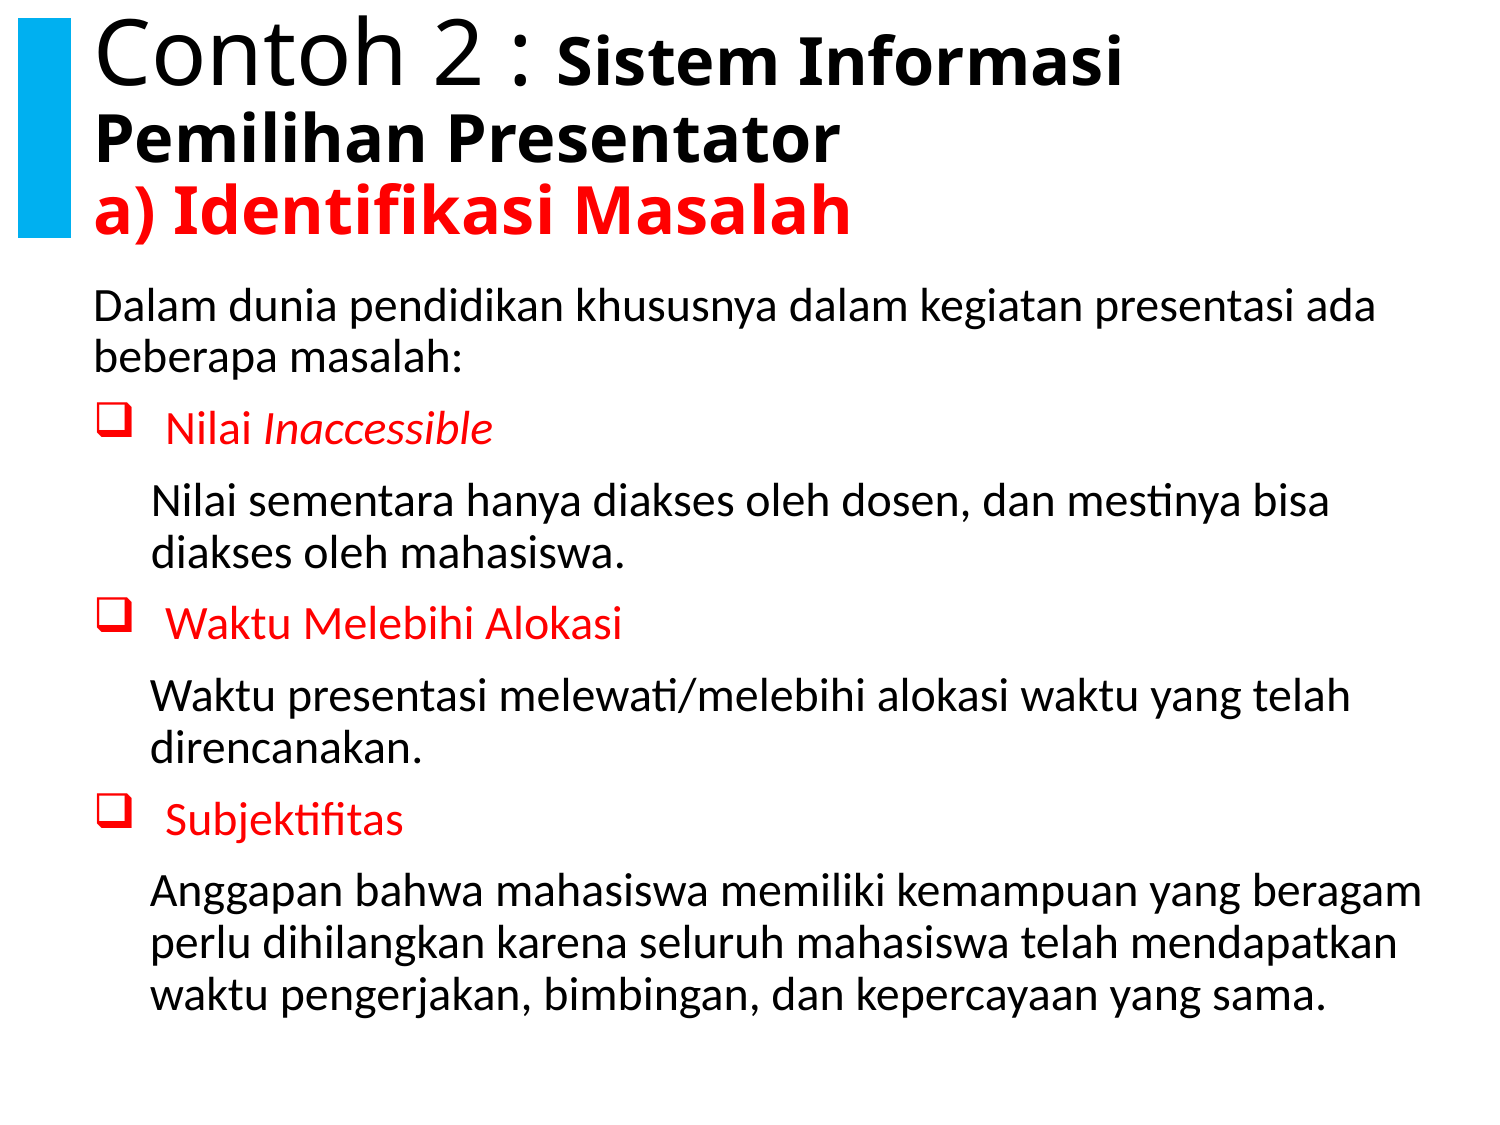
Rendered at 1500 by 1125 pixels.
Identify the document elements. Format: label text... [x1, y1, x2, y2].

list Dalam dunia pendidikan khususnya dalam kegiatan presentasi ada beberapa masalah: Nilai Inaccessible Nilai sementara hanya diakses oleh dosen, dan mestinya bisa diakses oleh mahasiswa. Waktu Melebihi Alokasi Waktu presentasi melewati/melebihi alokasi waktu yang telah direncanakan. Subjektifitas Anggapan bahwa mahasiswa memiliki kemampuan yang beragam perlu dihilangkan karena seluruh mahasiswa telah mendapatkan waktu pengerjakan, bimbingan, dan kepercayaan yang sama. [78, 272, 1443, 1070]
title Contoh 2 : Sistem Informasi Pemilihan Presentator a) Identifikasi Masalah [78, 19, 1443, 237]
